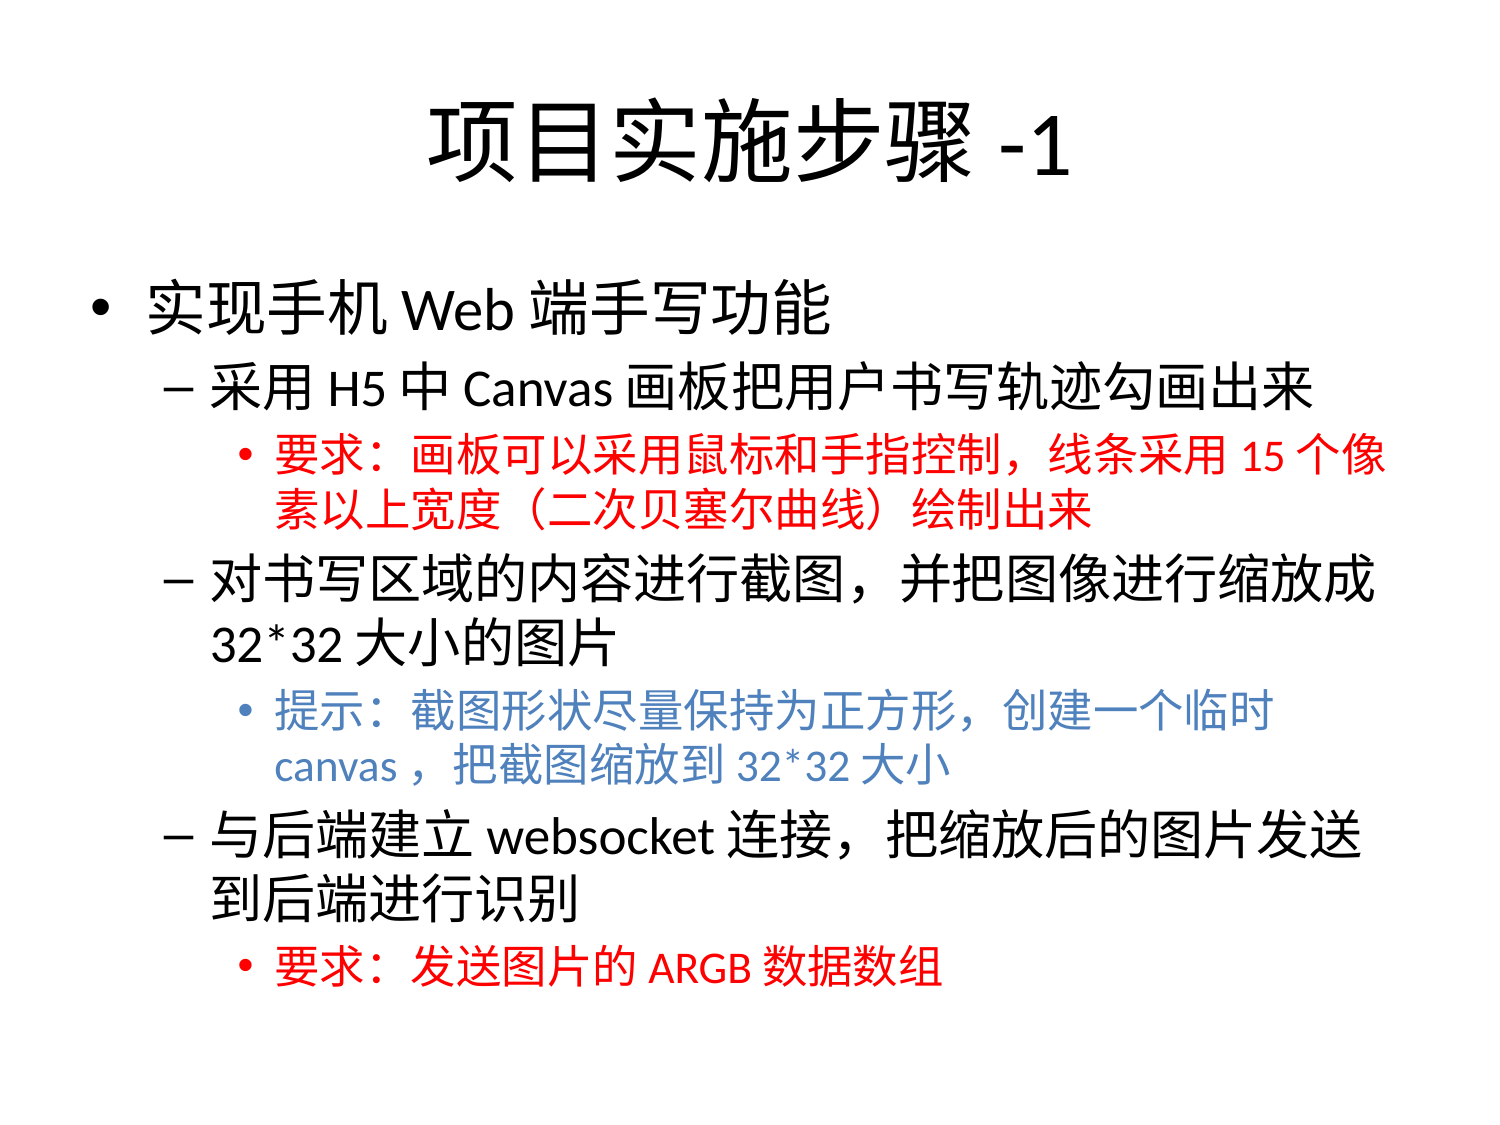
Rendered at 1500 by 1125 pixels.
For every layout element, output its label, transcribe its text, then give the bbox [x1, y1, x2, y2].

list 实现手机Web端手写功能 采用H5中Canvas画板把用户书写轨迹勾画出来 要求：画板可以采用鼠标和手指控制，线条采用15个像素以上宽度（二次贝塞尔曲线）绘制出来 对书写区域的内容进行截图，并把图像进行缩放成32*32大小的图片 提示：截图形状尽量保持为正方形，创建一个临时canvas，把截图缩放到32*32大小 与后端建立websocket连接，把缩放后的图片发送到后端进行识别 要求：发送图片的ARGB数据数组 [75, 262, 1425, 1005]
title 项目实施步骤-1 [75, 45, 1425, 233]
